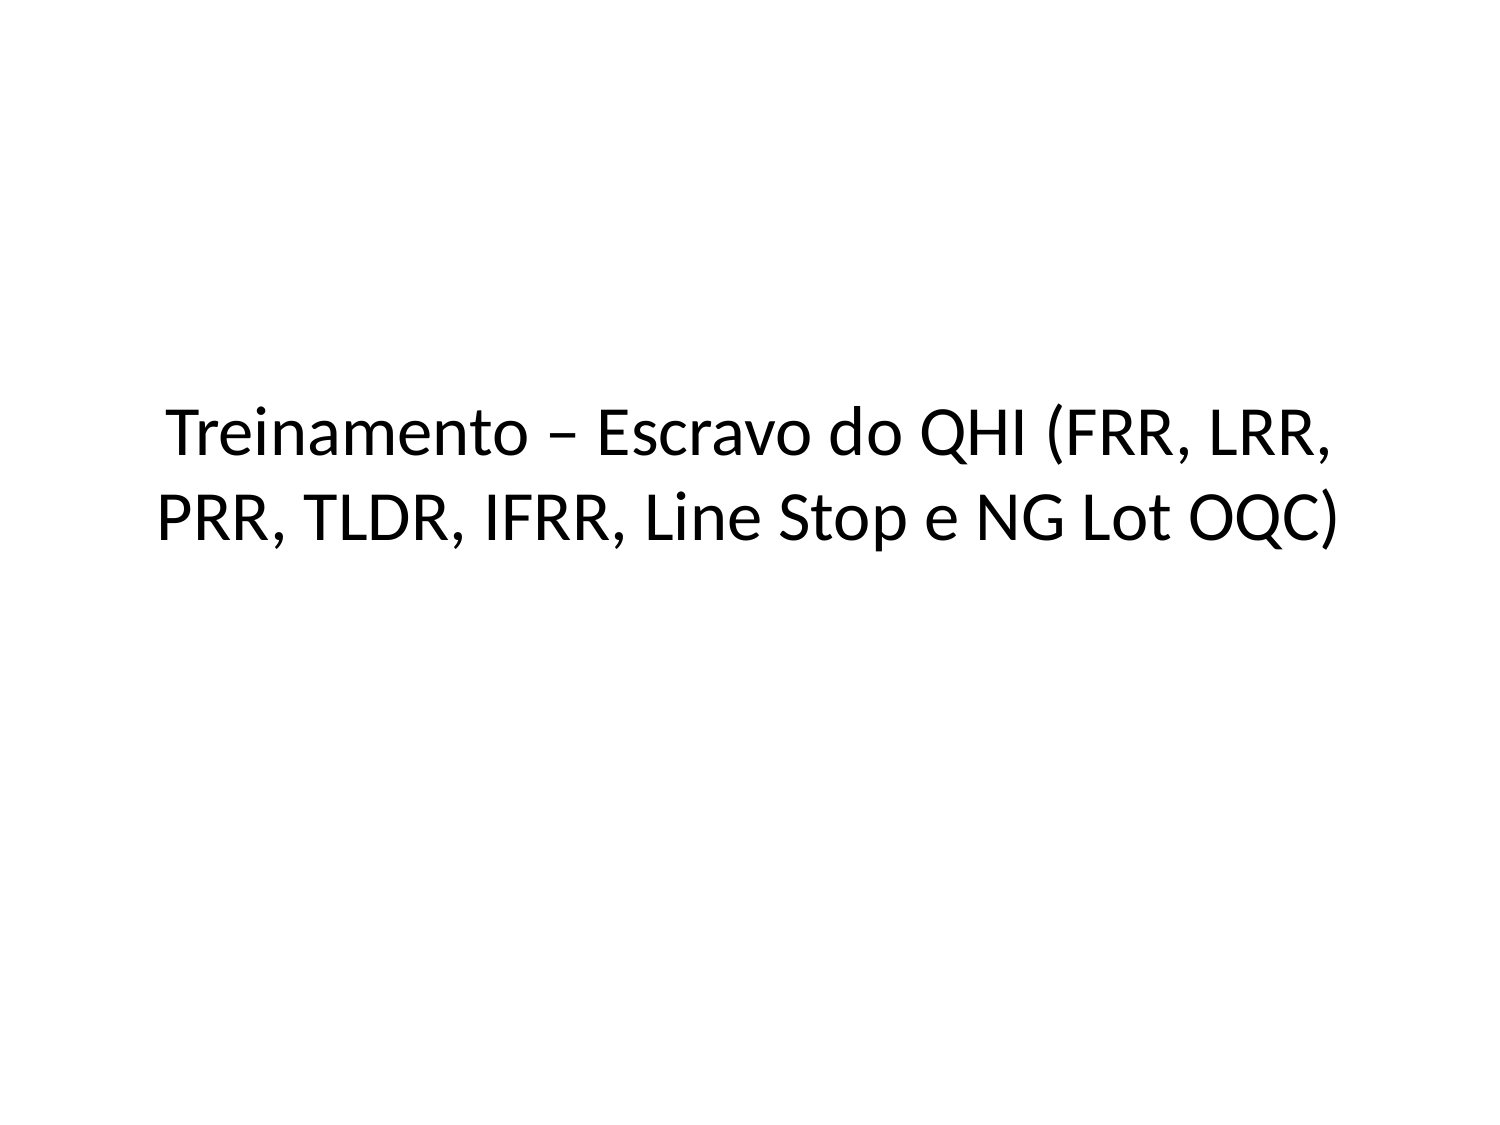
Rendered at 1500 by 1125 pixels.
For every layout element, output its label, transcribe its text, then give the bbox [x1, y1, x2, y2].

title Treinamento – Escravo do QHI (FRR, LRR, PRR, TLDR, IFRR, Line Stop e NG Lot OQC) [112, 349, 1388, 591]
